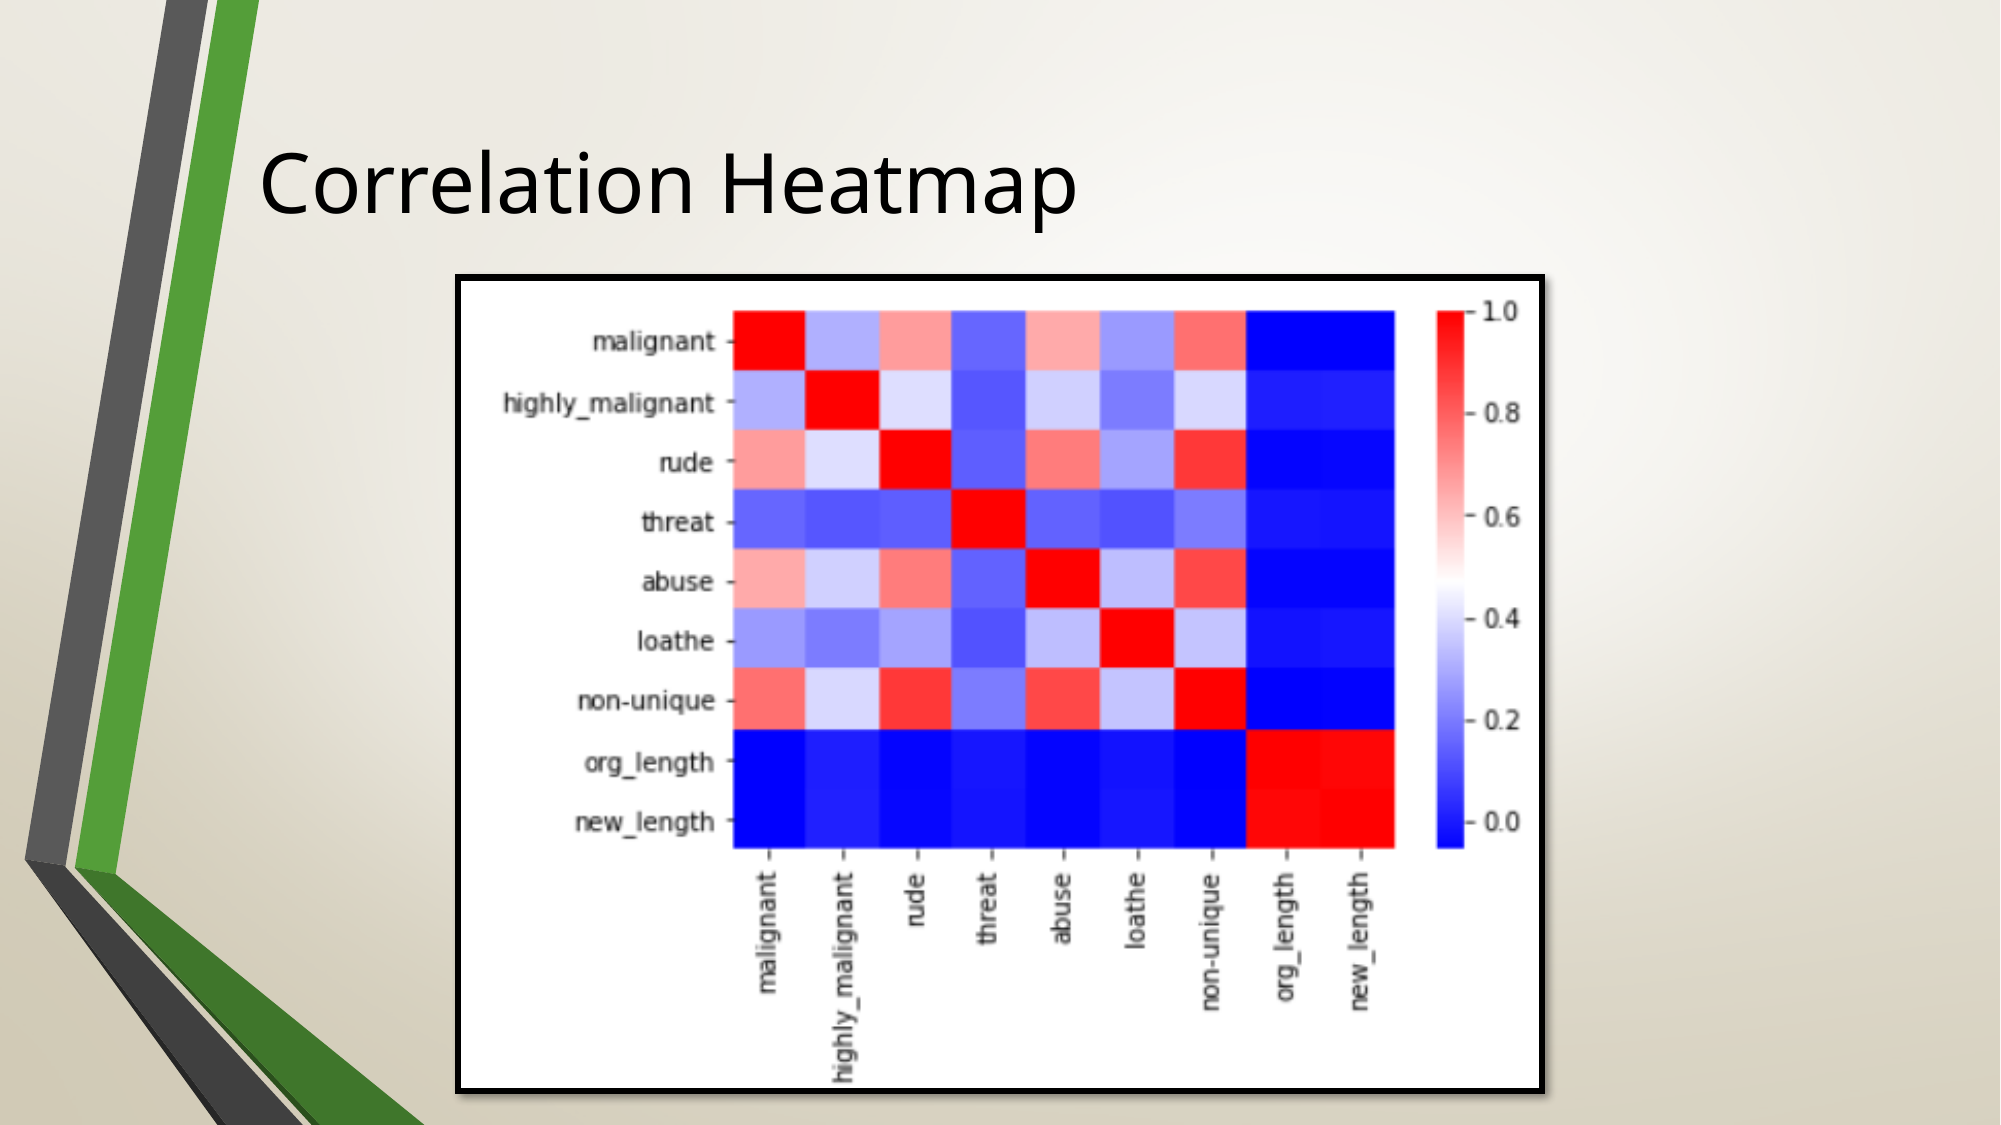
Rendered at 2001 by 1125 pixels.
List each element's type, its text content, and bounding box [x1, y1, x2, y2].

picture [461, 280, 1539, 1089]
title Correlation Heatmap [243, 112, 1887, 249]
